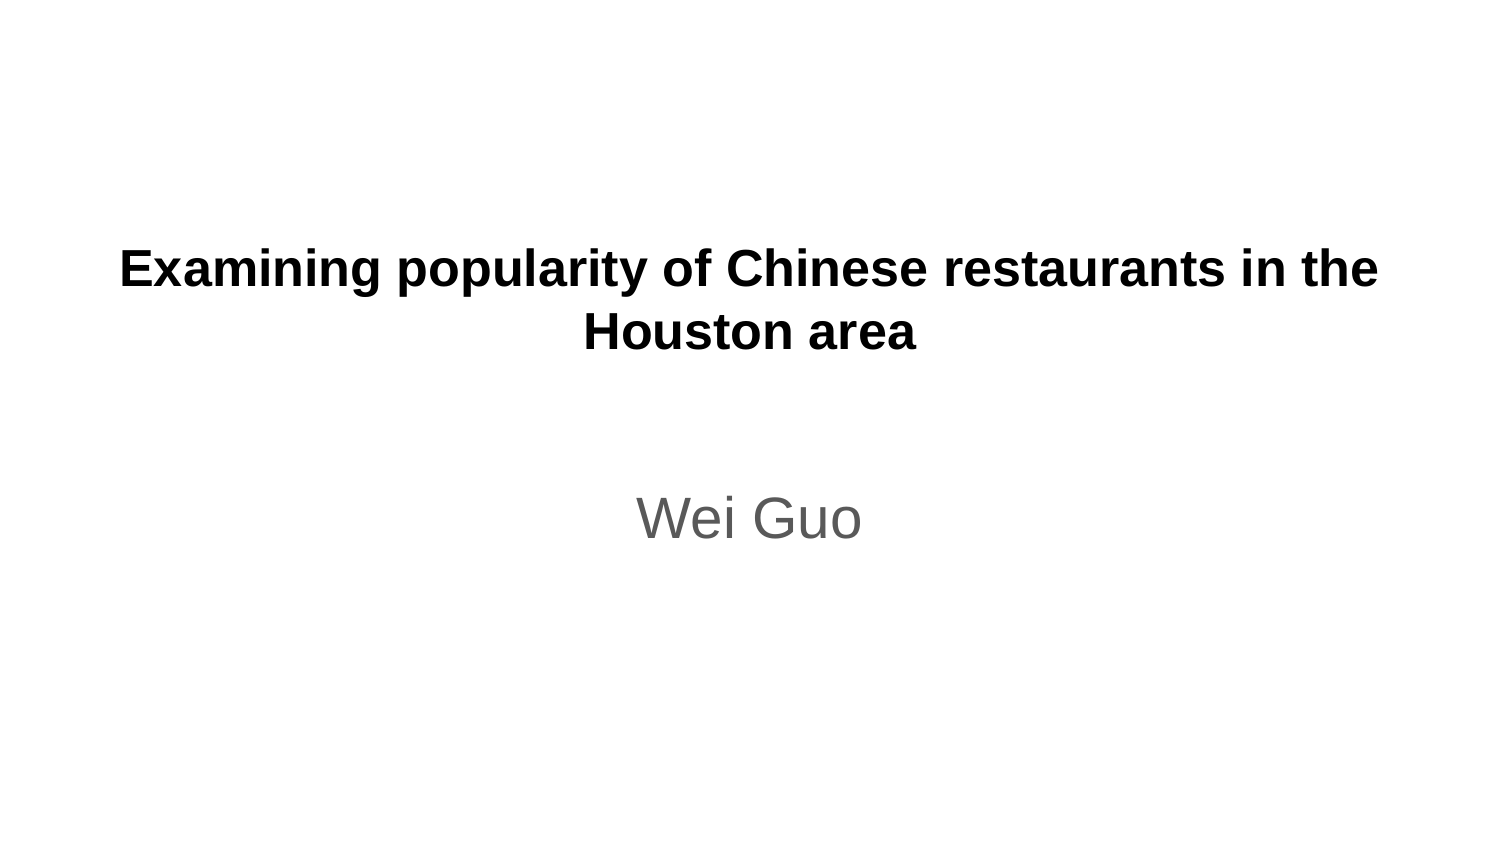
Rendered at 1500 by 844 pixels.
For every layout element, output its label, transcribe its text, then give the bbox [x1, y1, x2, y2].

subtitle Wei Guo [51, 464, 1449, 595]
title Examining popularity of Chinese restaurants in the Houston area [51, 211, 1449, 464]
